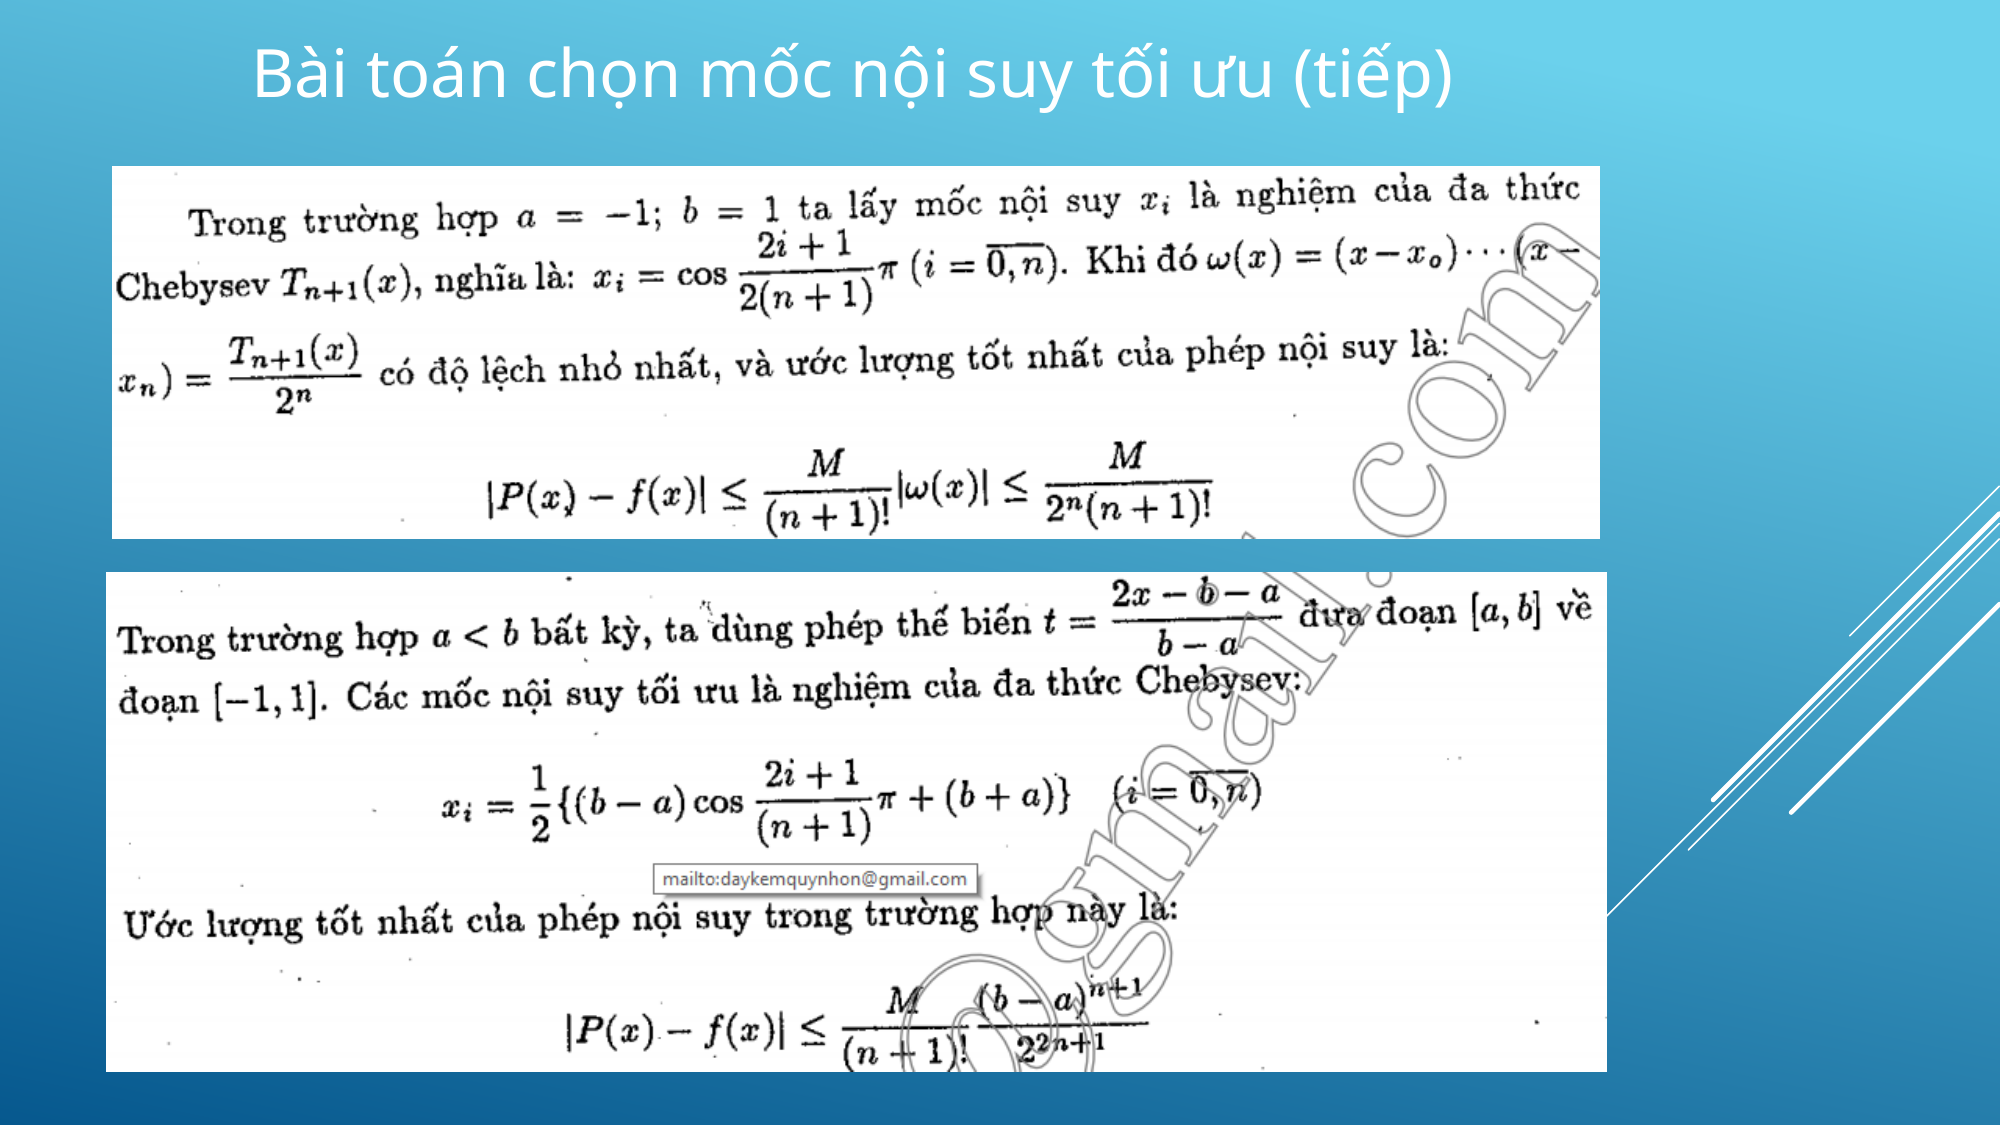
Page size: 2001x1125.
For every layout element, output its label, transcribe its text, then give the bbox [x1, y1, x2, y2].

picture [112, 166, 1601, 539]
text_box Bài toán chọn mốc nội suy tối ưu (tiếp) [236, 23, 1586, 118]
picture [105, 572, 1607, 1072]
